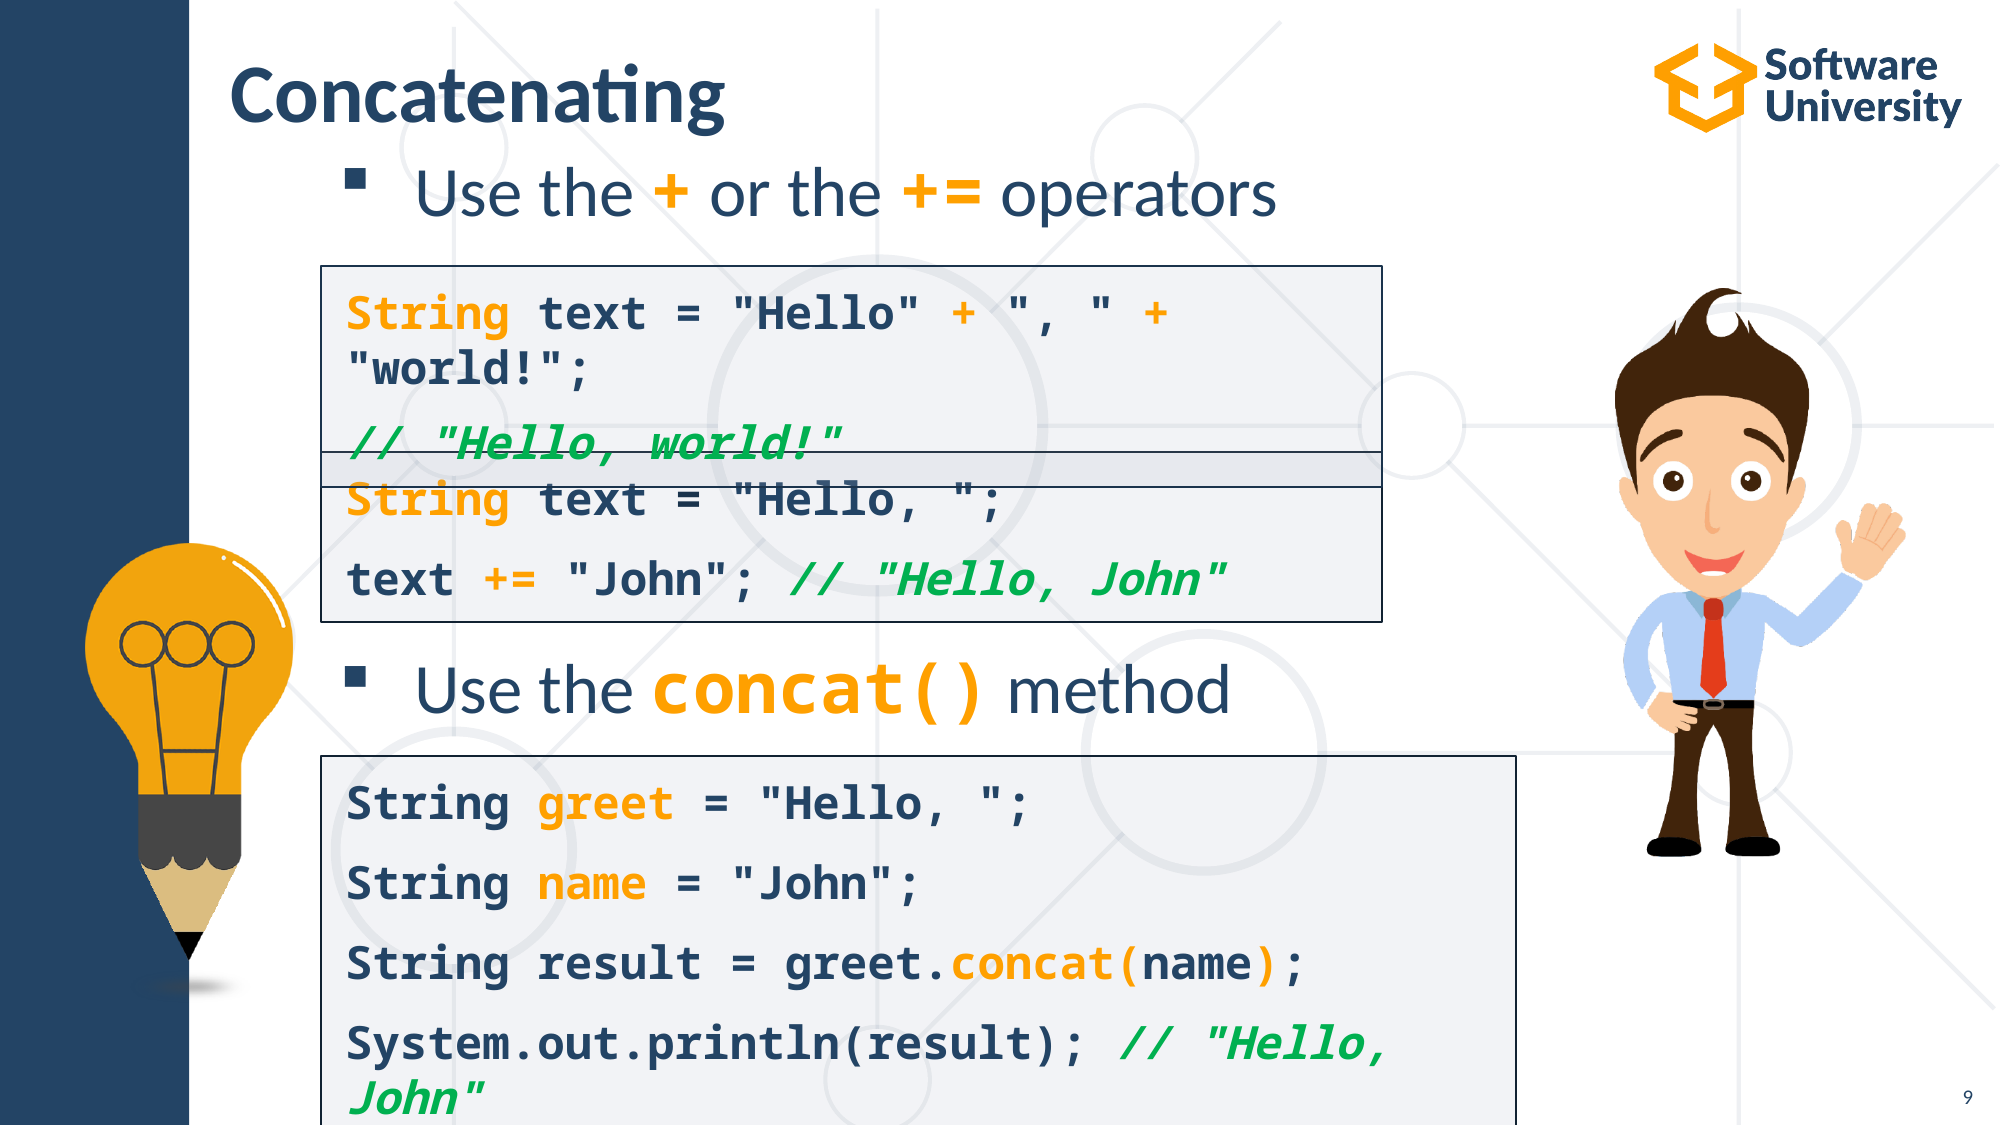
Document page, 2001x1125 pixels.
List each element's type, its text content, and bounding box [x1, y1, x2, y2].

text_box String greet = "Hello, "; String name = "John"; String result = greet.concat(name); System.out.println(result); // "Hello, John" [321, 755, 1516, 1125]
picture [1641, 31, 1973, 145]
picture [1615, 288, 1914, 857]
text_box String text = "Hello, "; text += "John"; // "Hello, John" [321, 487, 1383, 623]
text_box String text = "Hello" + ", " + "world!"; // "Hello, world!" [321, 265, 1383, 487]
list Use the + or the += operators Use the concat() method [321, 139, 1968, 1006]
text_box 9 [1927, 1067, 1989, 1117]
picture [85, 543, 293, 1003]
title Concatenating [212, 16, 1628, 162]
